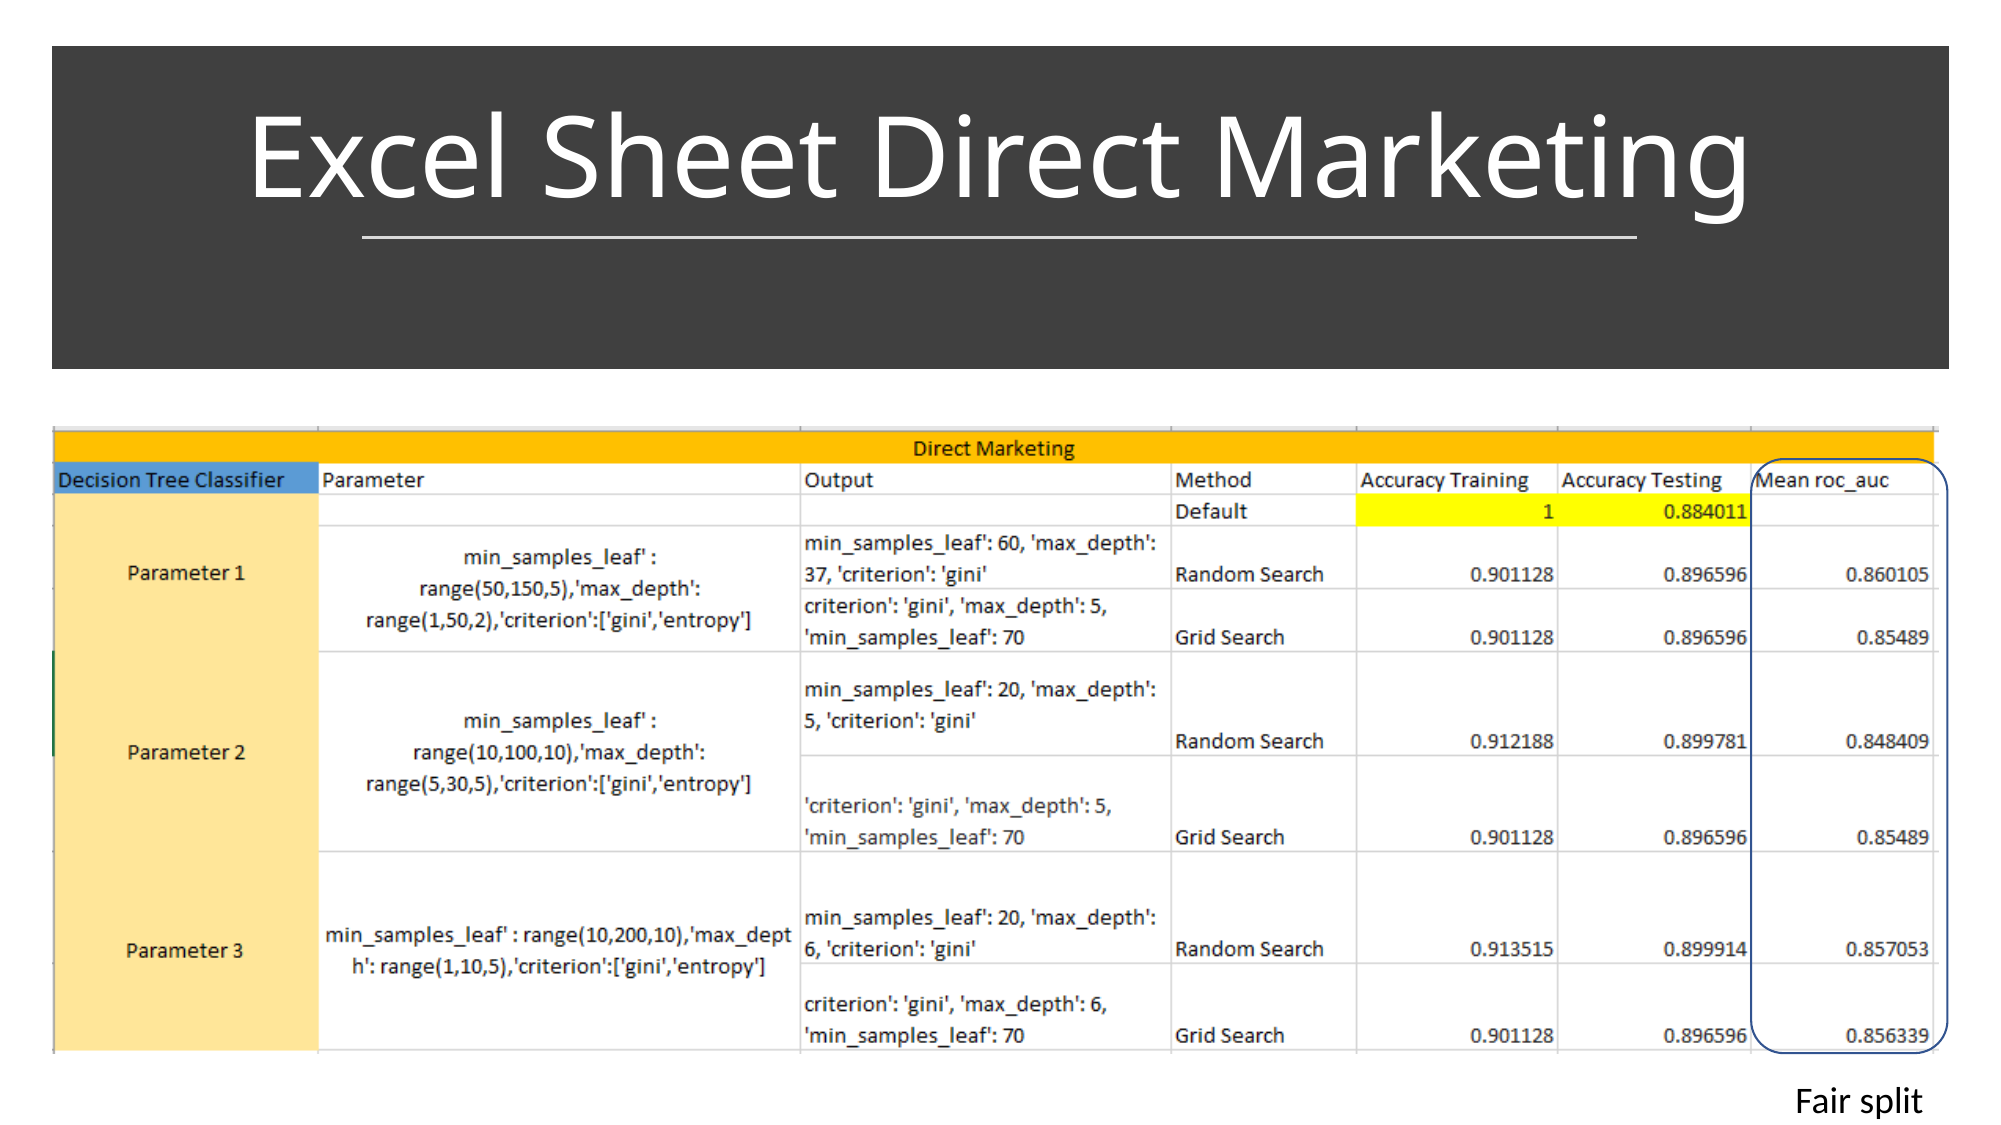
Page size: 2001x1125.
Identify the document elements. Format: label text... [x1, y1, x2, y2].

text_box [1939, 468, 1949, 1044]
title Excel Sheet Direct Marketing [86, 76, 1914, 230]
text_box Fair split [1780, 1068, 1977, 1125]
text_box [61, 55, 1939, 360]
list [52, 426, 1939, 1054]
